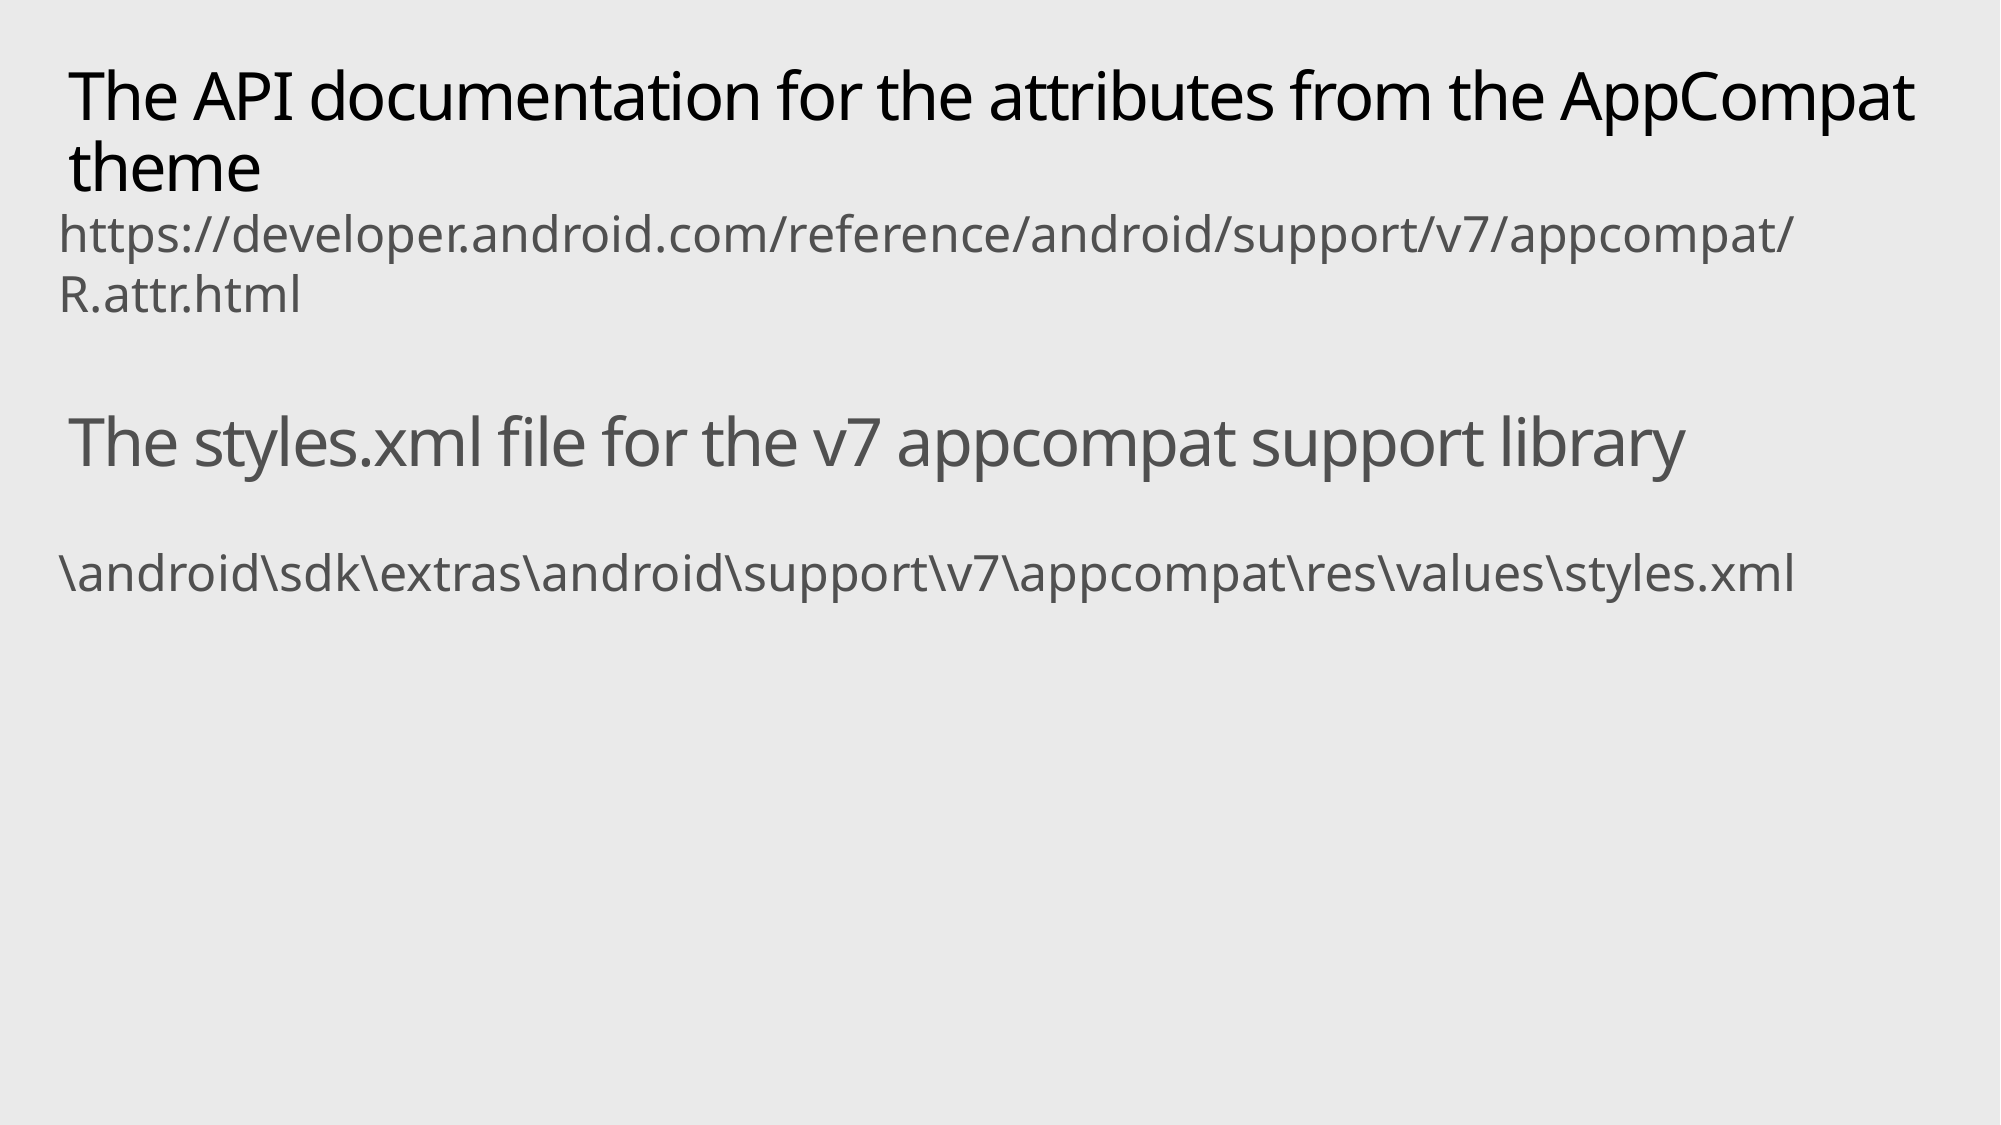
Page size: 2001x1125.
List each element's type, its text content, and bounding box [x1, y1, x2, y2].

title The API documentation for the attributes from the AppCompat theme [44, 47, 1957, 164]
text_box \android\sdk\extras\android\support\v7\appcompat\res\values\styles.xml [44, 533, 1880, 609]
text_box The styles.xml file for the v7 appcompat support library [44, 393, 1957, 511]
text_box https://developer.android.com/reference/android/support/v7/appcompat/R.attr.html [44, 195, 1939, 330]
